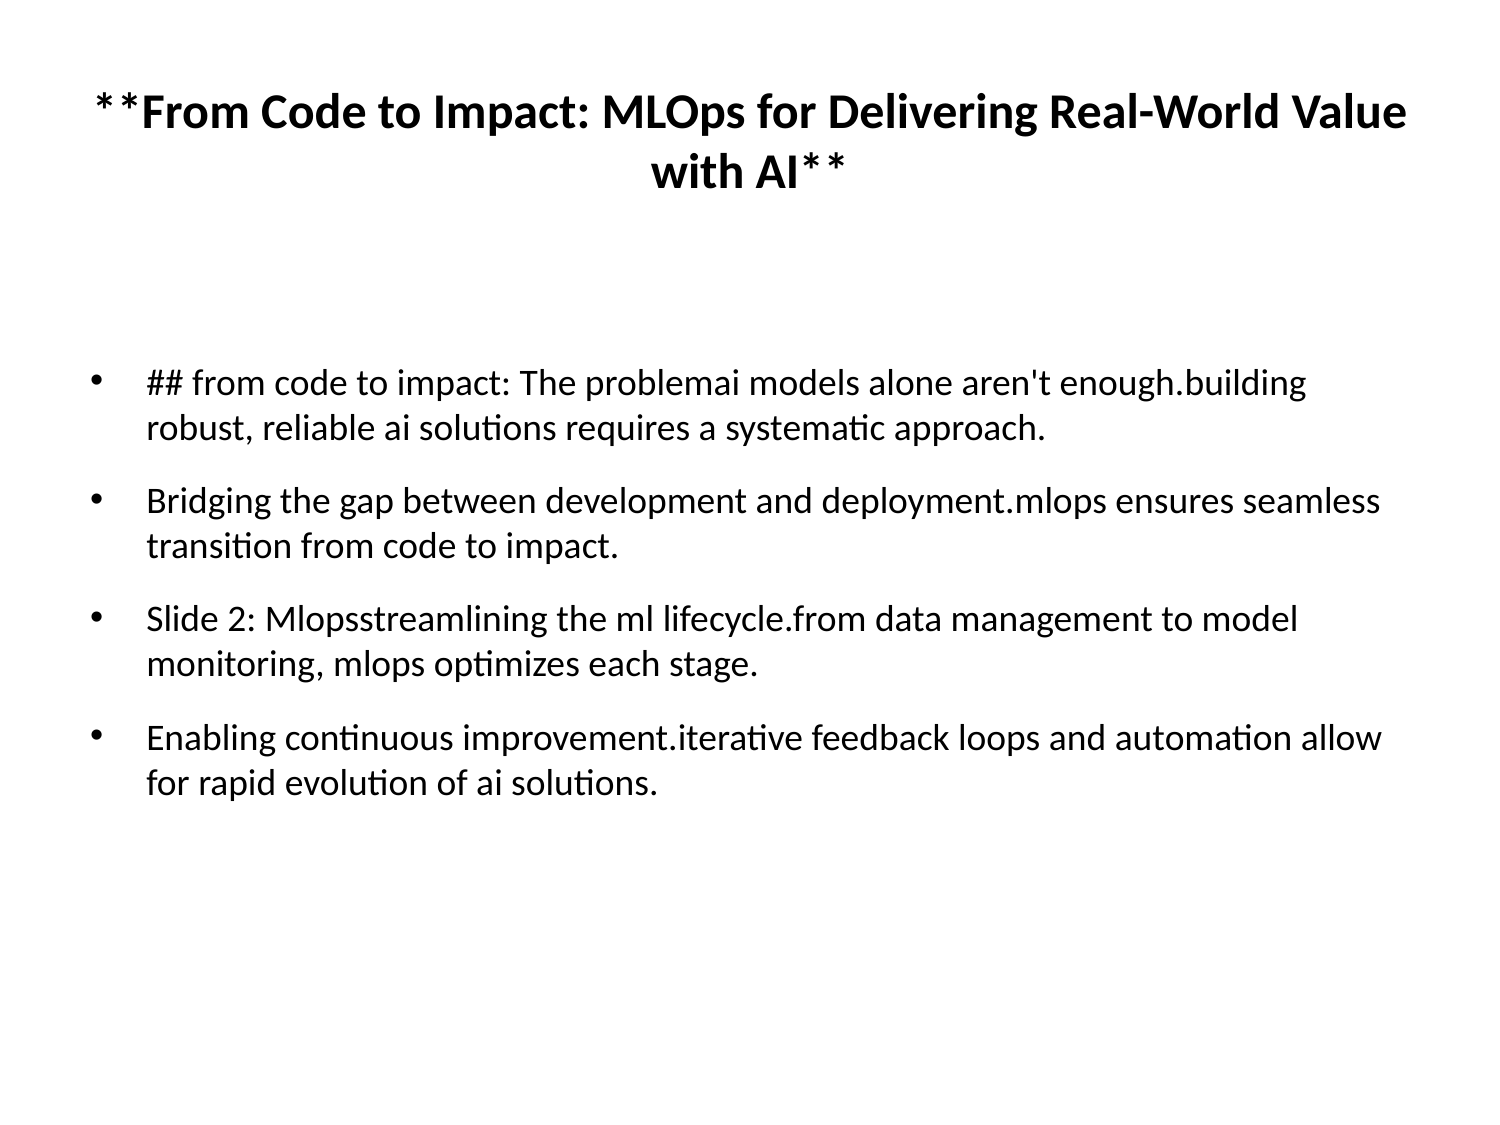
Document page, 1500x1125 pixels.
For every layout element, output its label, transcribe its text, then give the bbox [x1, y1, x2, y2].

title **From Code to Impact: MLOps for Delivering Real-World Value with AI** [75, 45, 1425, 233]
list ## from code to impact: The problemai models alone aren't enough.building robust, reliable ai solutions requires a systematic approach. Bridging the gap between development and deployment.mlops ensures seamless transition from code to impact. Slide 2: Mlopsstreamlining the ml lifecycle.from data management to model monitoring, mlops optimizes each stage. Enabling continuous improvement.iterative feedback loops and automation allow for rapid evolution of ai solutions. [75, 262, 1425, 1005]
